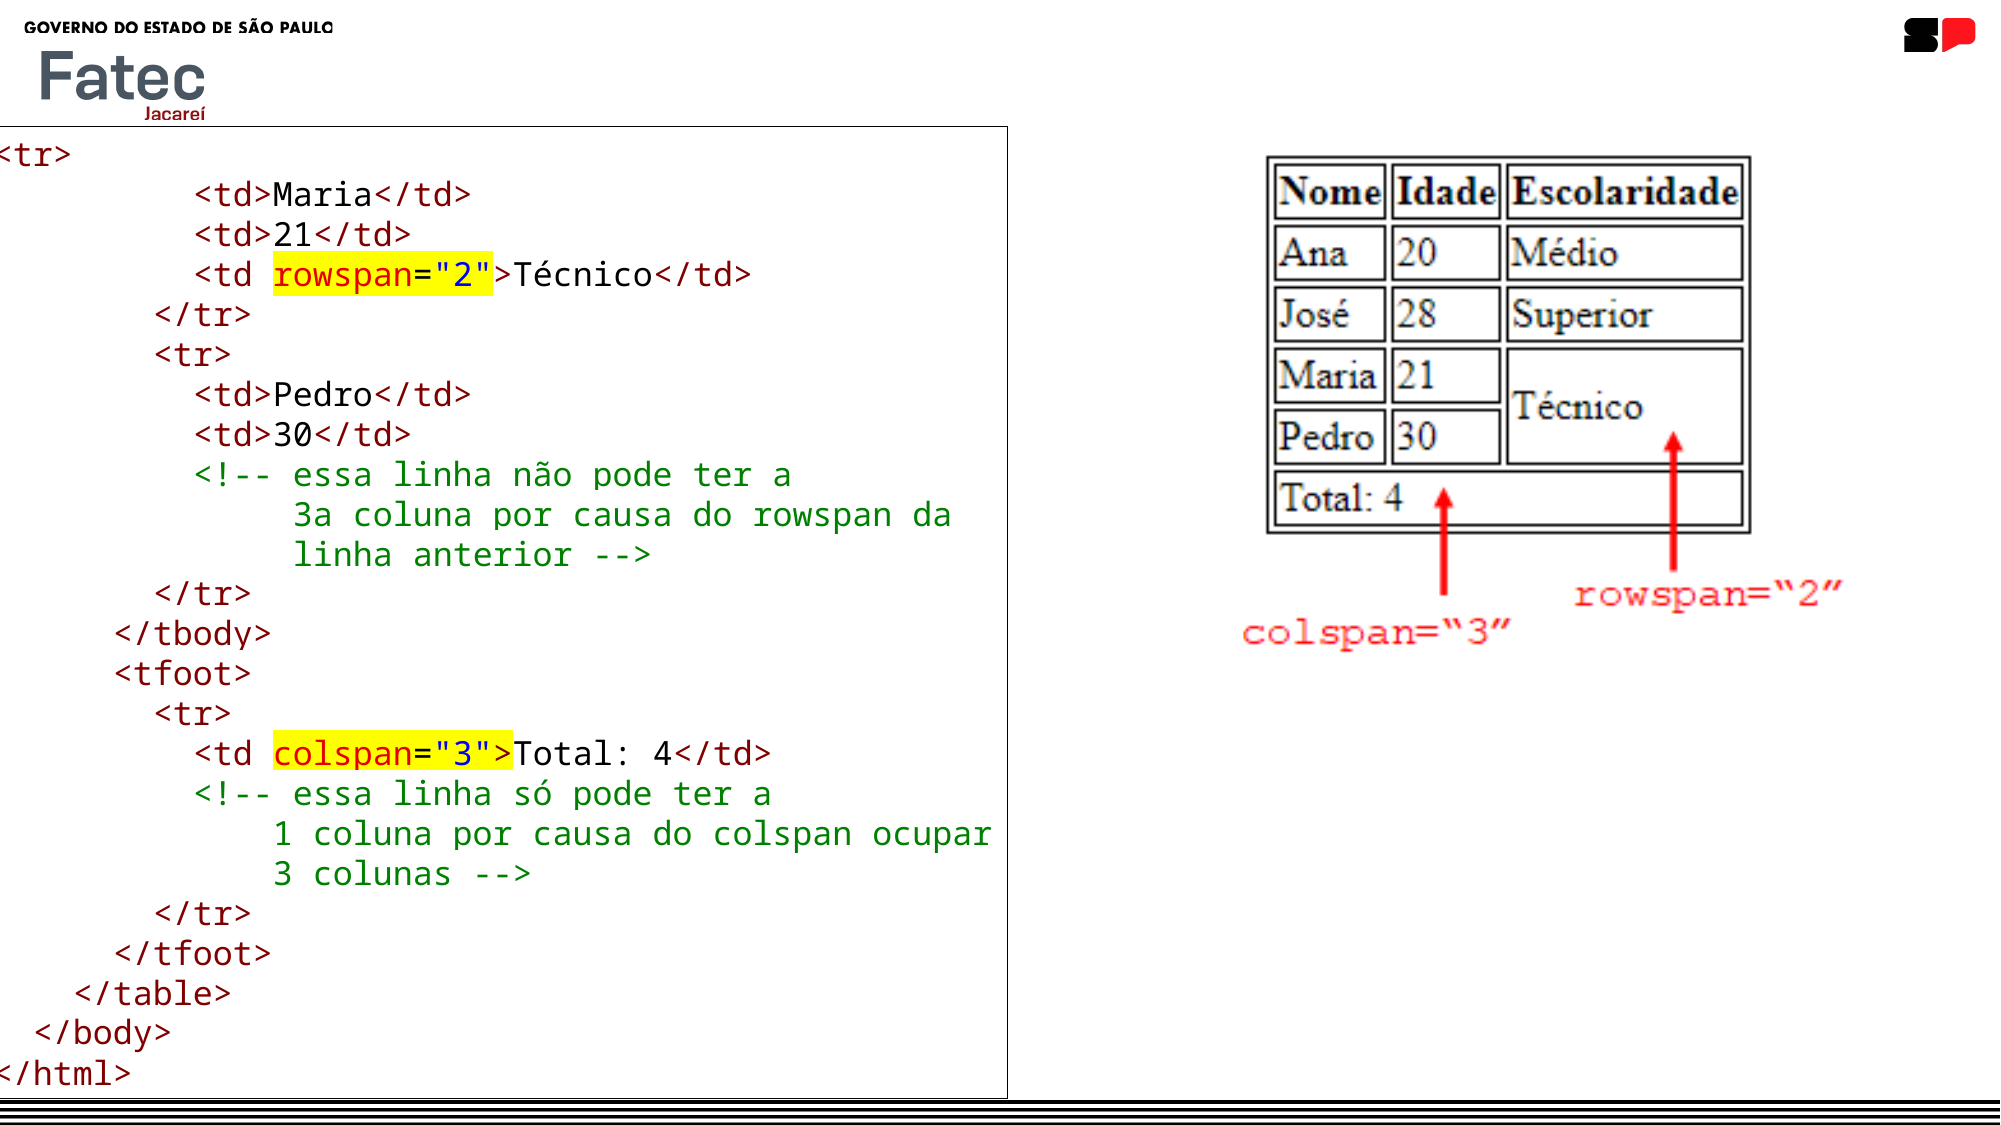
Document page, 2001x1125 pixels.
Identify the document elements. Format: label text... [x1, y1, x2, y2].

picture [41, 51, 205, 120]
text_box <tr> <td>Maria</td> <td>21</td> <td rowspan="2">Técnico</td> </tr> <tr> <td>Pedro</td> <td>30</td> <!-- essa linha não pode ter a 3a coluna por causa do rowspan da linha anterior --> </tr> </tbody> <tfoot> <tr> <td colspan="3">Total: 4</td> <!-- essa linha só pode ter a 1 coluna por causa do colspan ocupar 3 colunas --> </tr> </tfoot> </table> </body> </html> [0, 126, 1008, 1099]
picture [1243, 149, 1847, 658]
